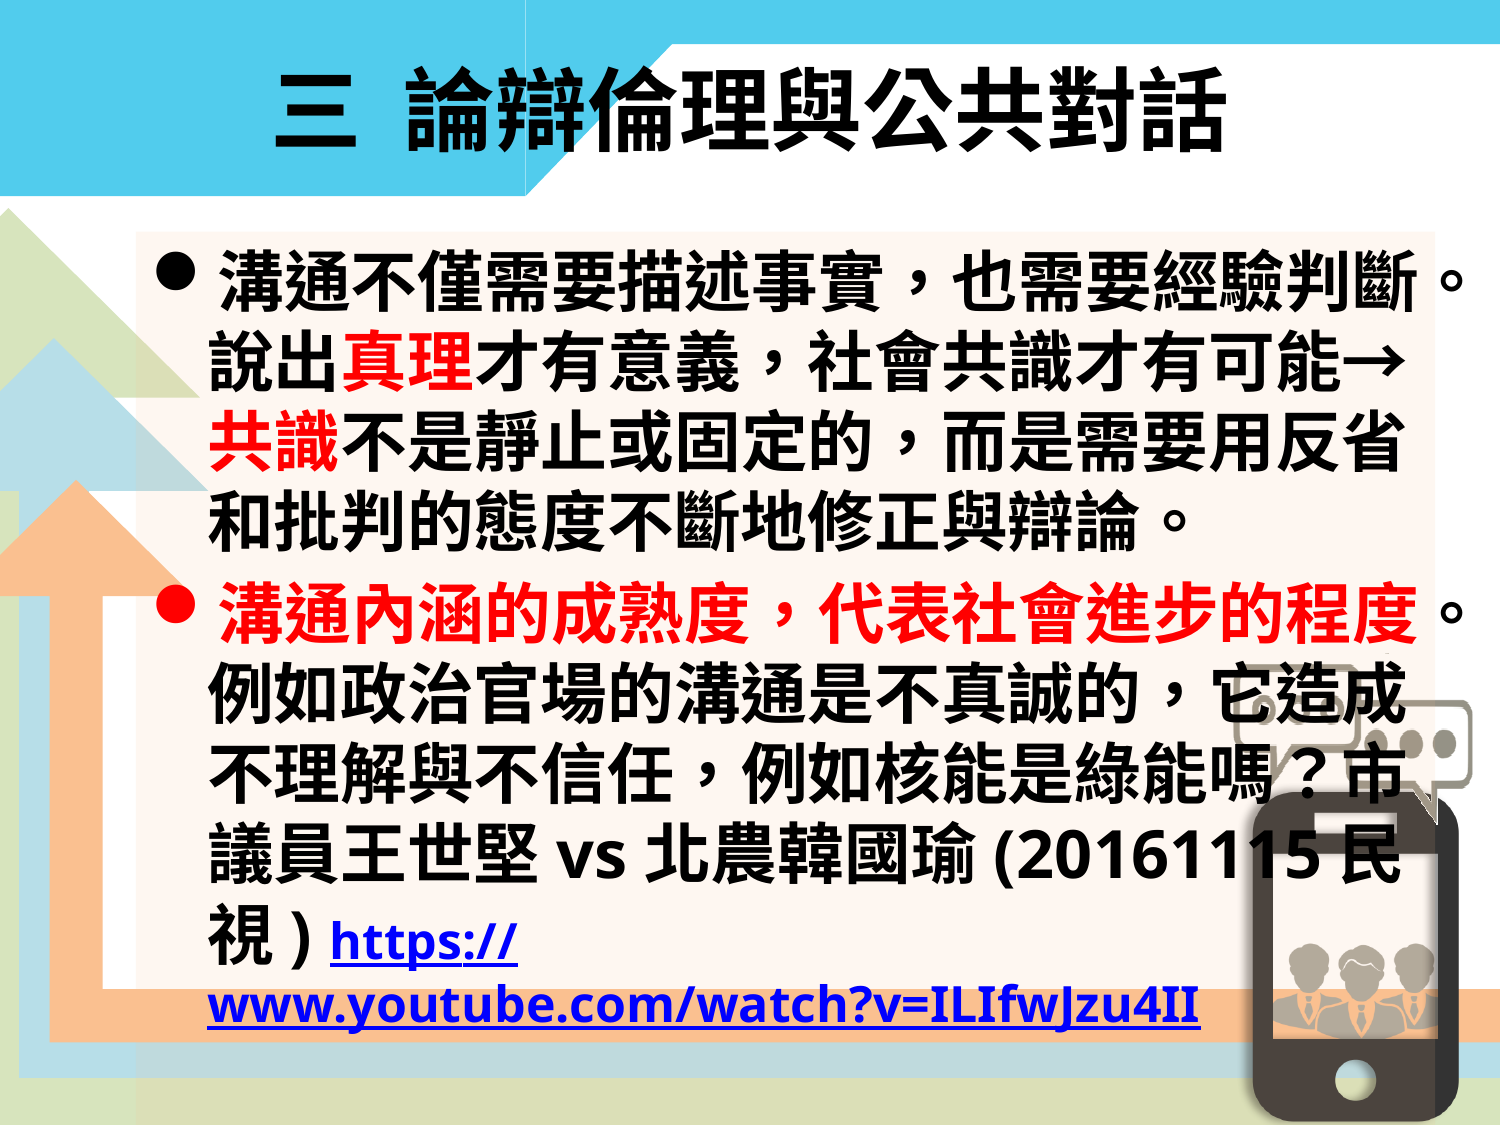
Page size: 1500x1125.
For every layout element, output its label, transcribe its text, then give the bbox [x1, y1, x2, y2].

picture [1436, 645, 1500, 835]
title 三 論辯倫理與公共對話 [64, 30, 1436, 185]
list 溝通不僅需要描述事實，也需要經驗判斷。說出真理才有意義，社會共識才有可能→共識不是靜止或固定的，而是需要用反省和批判的態度不斷地修正與辯論。 溝通內涵的成熟度，代表社會進步的程度。例如政治官場的溝通是不真誠的，它造成不理解與不信任，例如核能是綠能嗎？市議員王世堅vs北農韓國瑜(20161115民視) https://www.youtube.com/watch?v=ILIfwJzu4II [135, 231, 1436, 1125]
